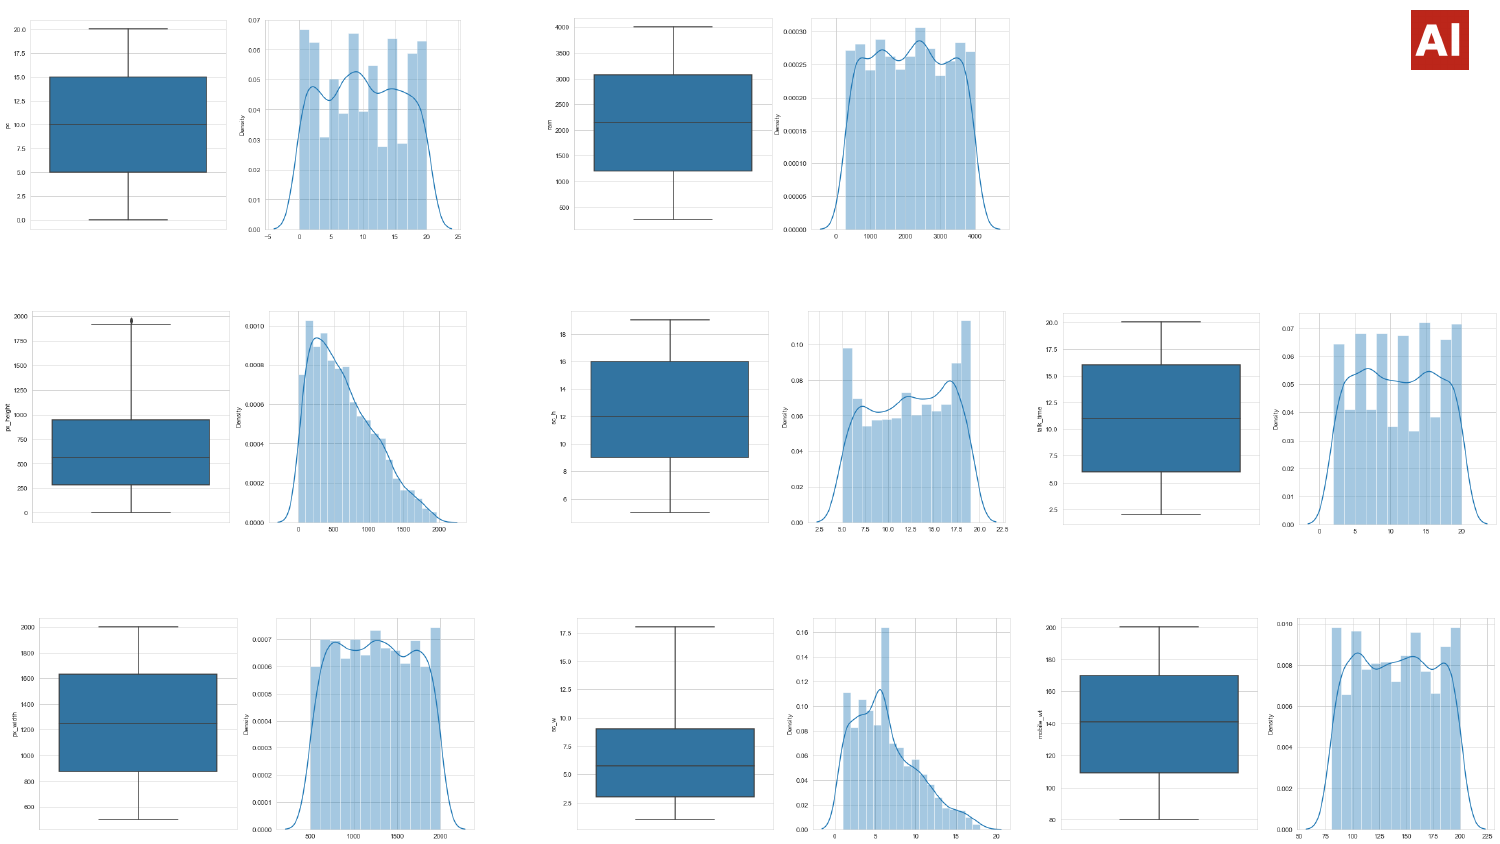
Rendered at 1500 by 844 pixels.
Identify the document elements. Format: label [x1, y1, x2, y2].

picture [1031, 613, 1499, 844]
picture [1031, 307, 1500, 539]
picture [7, 613, 478, 844]
picture [0, 13, 466, 245]
picture [545, 306, 1013, 538]
picture [542, 13, 1013, 245]
picture [0, 306, 470, 538]
picture [545, 613, 1015, 844]
picture [1411, 10, 1469, 70]
